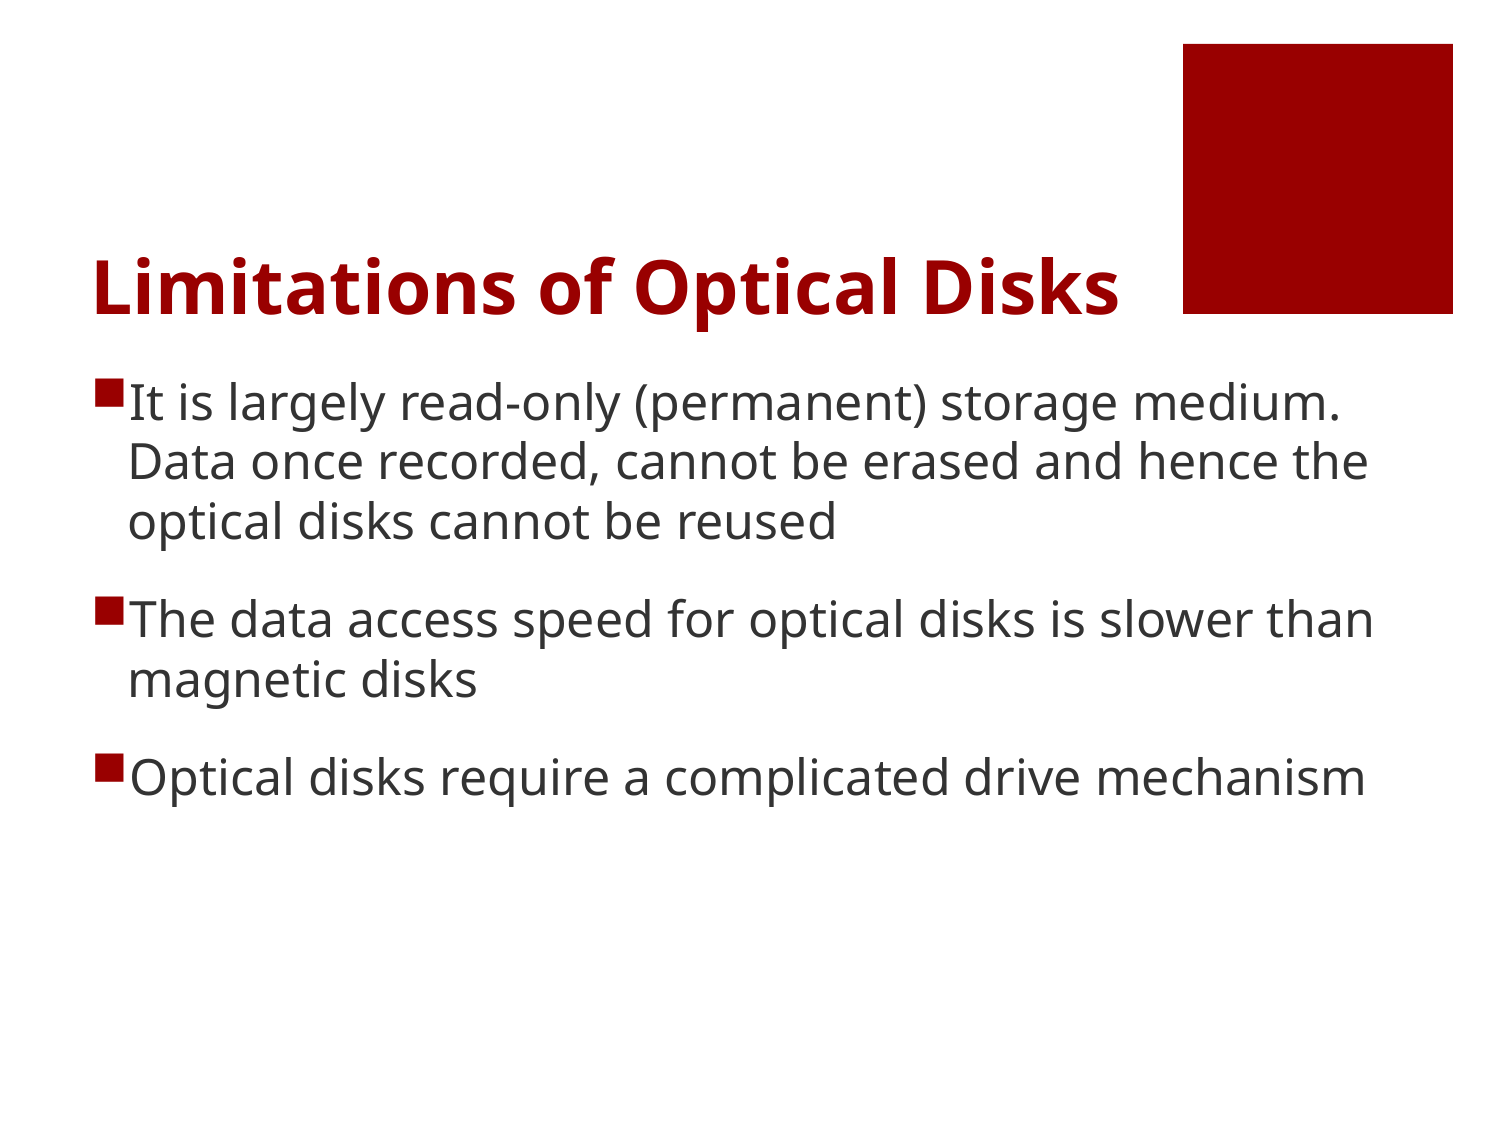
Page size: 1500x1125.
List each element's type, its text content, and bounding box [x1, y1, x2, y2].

title Limitations of Optical Disks [75, 149, 1143, 338]
list It is largely read-only (permanent) storage medium. Data once recorded, cannot be erased and hence the optical disks cannot be reused The data access speed for optical disks is slower than magnetic disks Optical disks require a complicated drive mechanism [75, 362, 1445, 1005]
